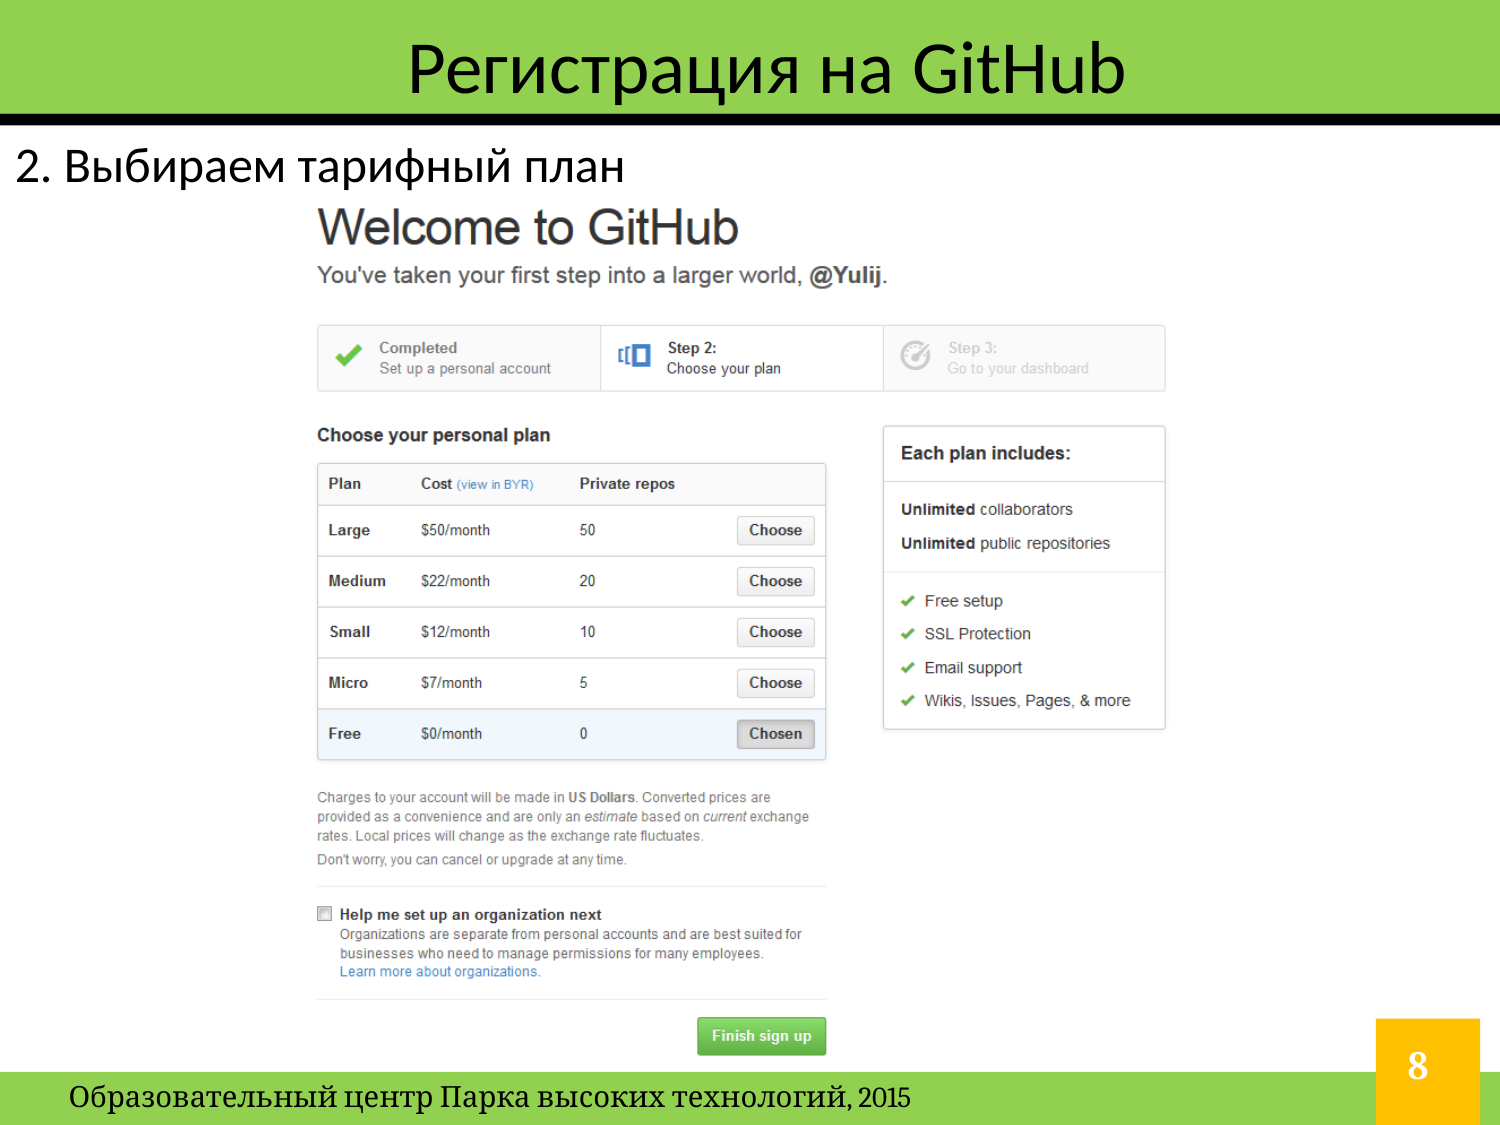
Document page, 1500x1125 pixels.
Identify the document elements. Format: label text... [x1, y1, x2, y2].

text_box 2. Выбираем тарифный план [0, 125, 1465, 201]
picture [306, 195, 1176, 1059]
text_box Регистрация на GitHub [82, 11, 1454, 117]
slide_number 8 [1364, 1035, 1473, 1099]
